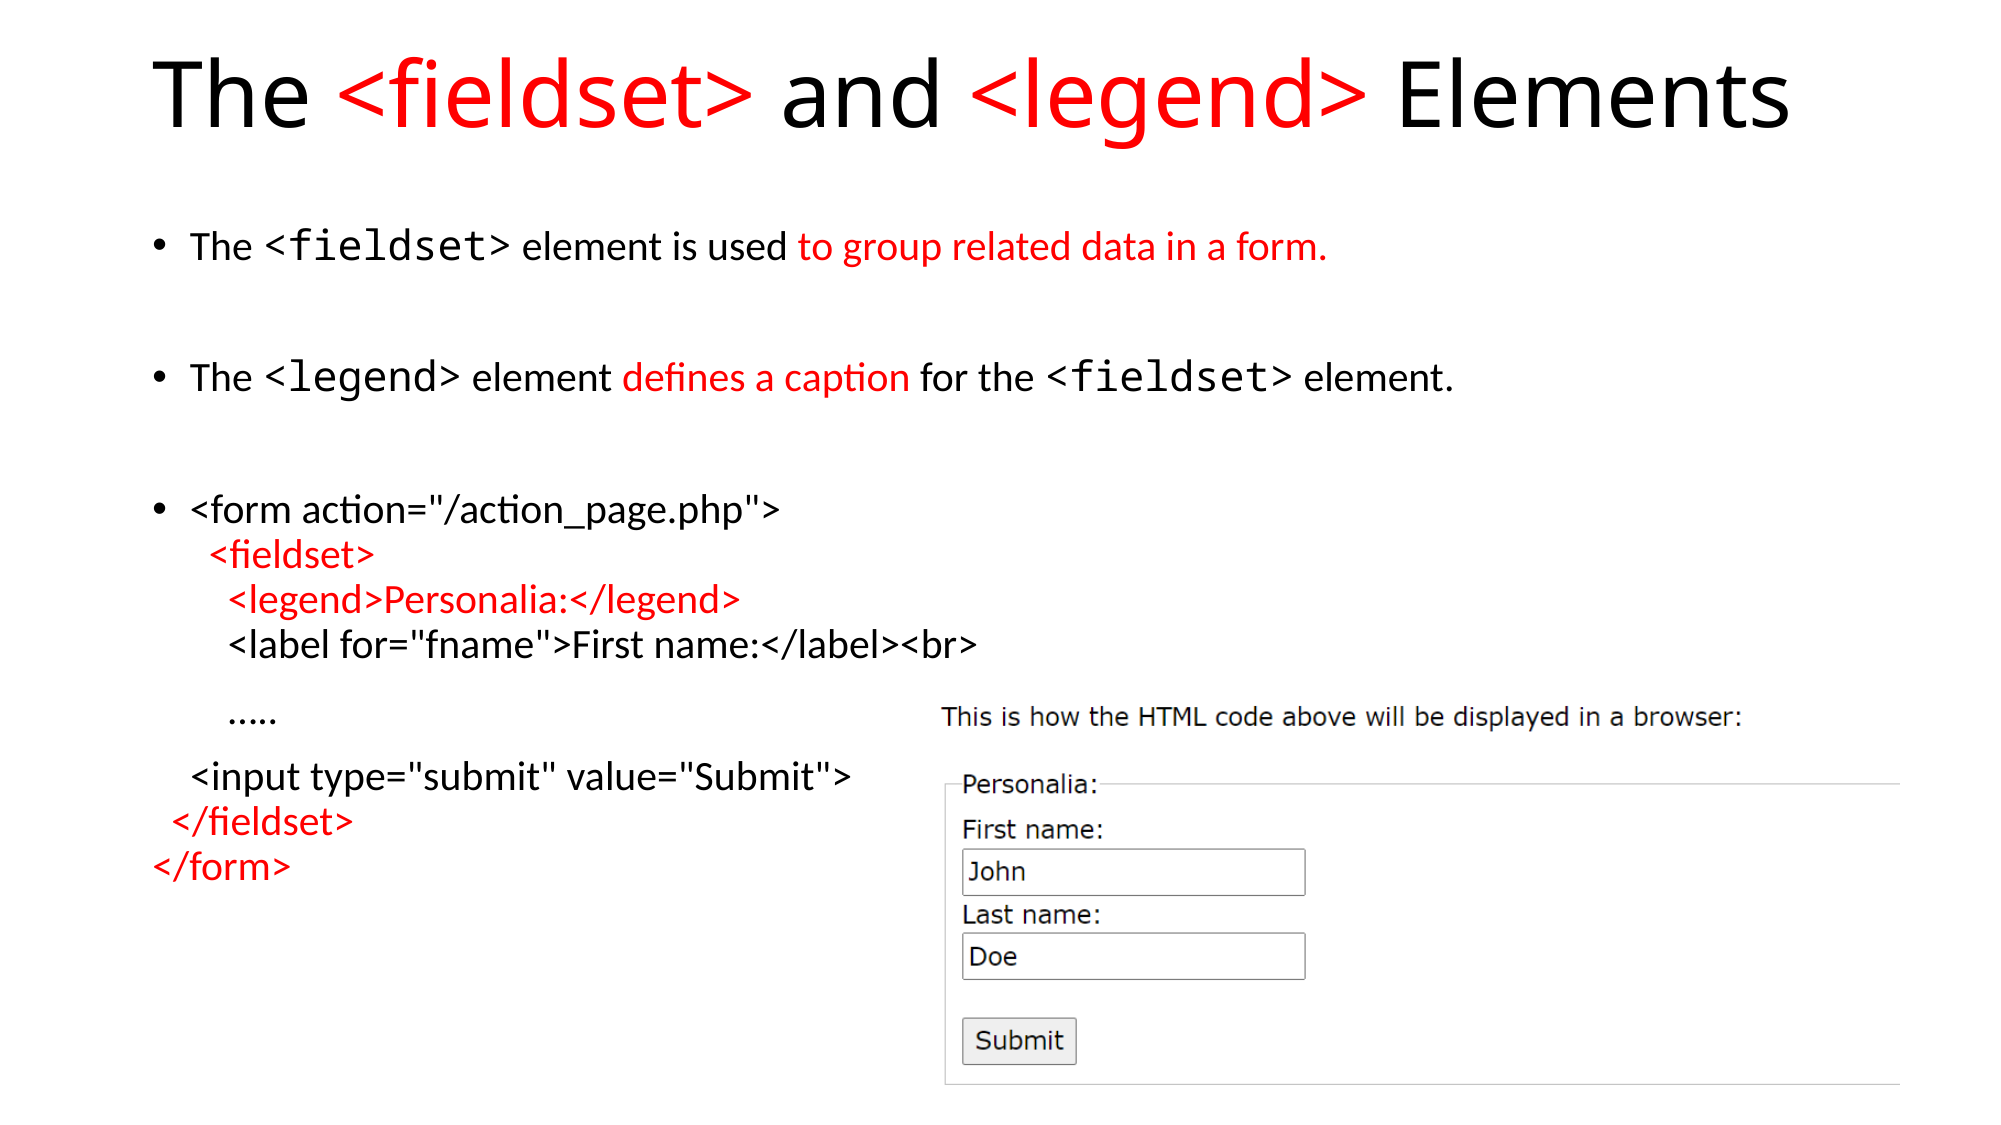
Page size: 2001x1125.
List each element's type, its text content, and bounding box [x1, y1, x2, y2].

list The <fieldset> element is used to group related data in a form. The <legend> element defines a caption for the <fieldset> element. <form action="/action_page.php"> <fieldset> <legend>Personalia:</legend> <label for="fname">First name:</label><br> ….. <input type="submit" value="Submit"> </fieldset> </form> [137, 216, 1863, 1014]
title The <fieldset> and <legend> Elements [137, 77, 1863, 216]
picture [926, 694, 1900, 1106]
